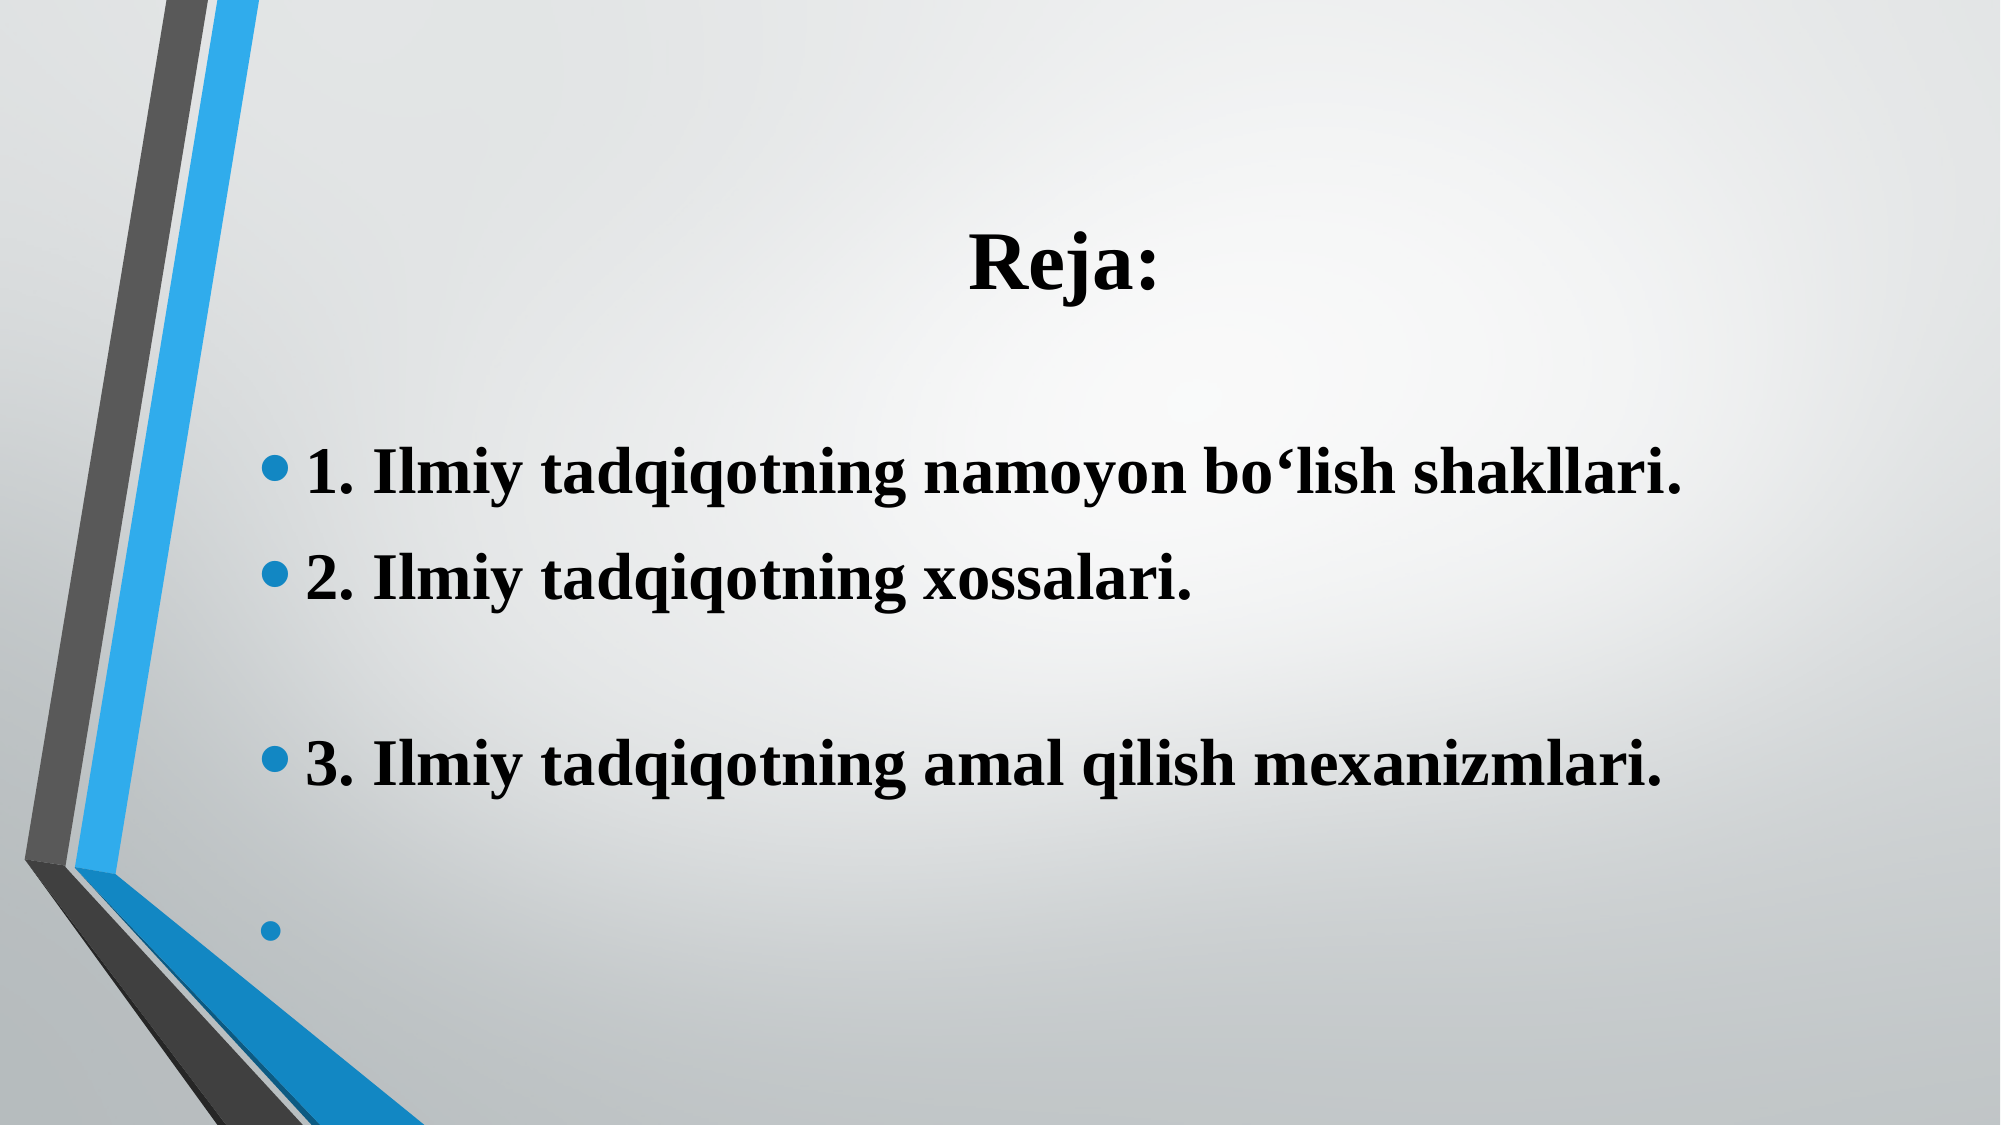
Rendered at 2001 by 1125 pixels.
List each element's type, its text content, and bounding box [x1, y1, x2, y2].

title Reja: [243, 112, 1887, 400]
list 1. Ilmiy tadqiqotning namoyon bo‘lish shakllari. 2. Ilmiy tadqiqotning xossalari. 3. Ilmiy tadqiqotning amal qilish mexanizmlari. [243, 437, 1887, 950]
